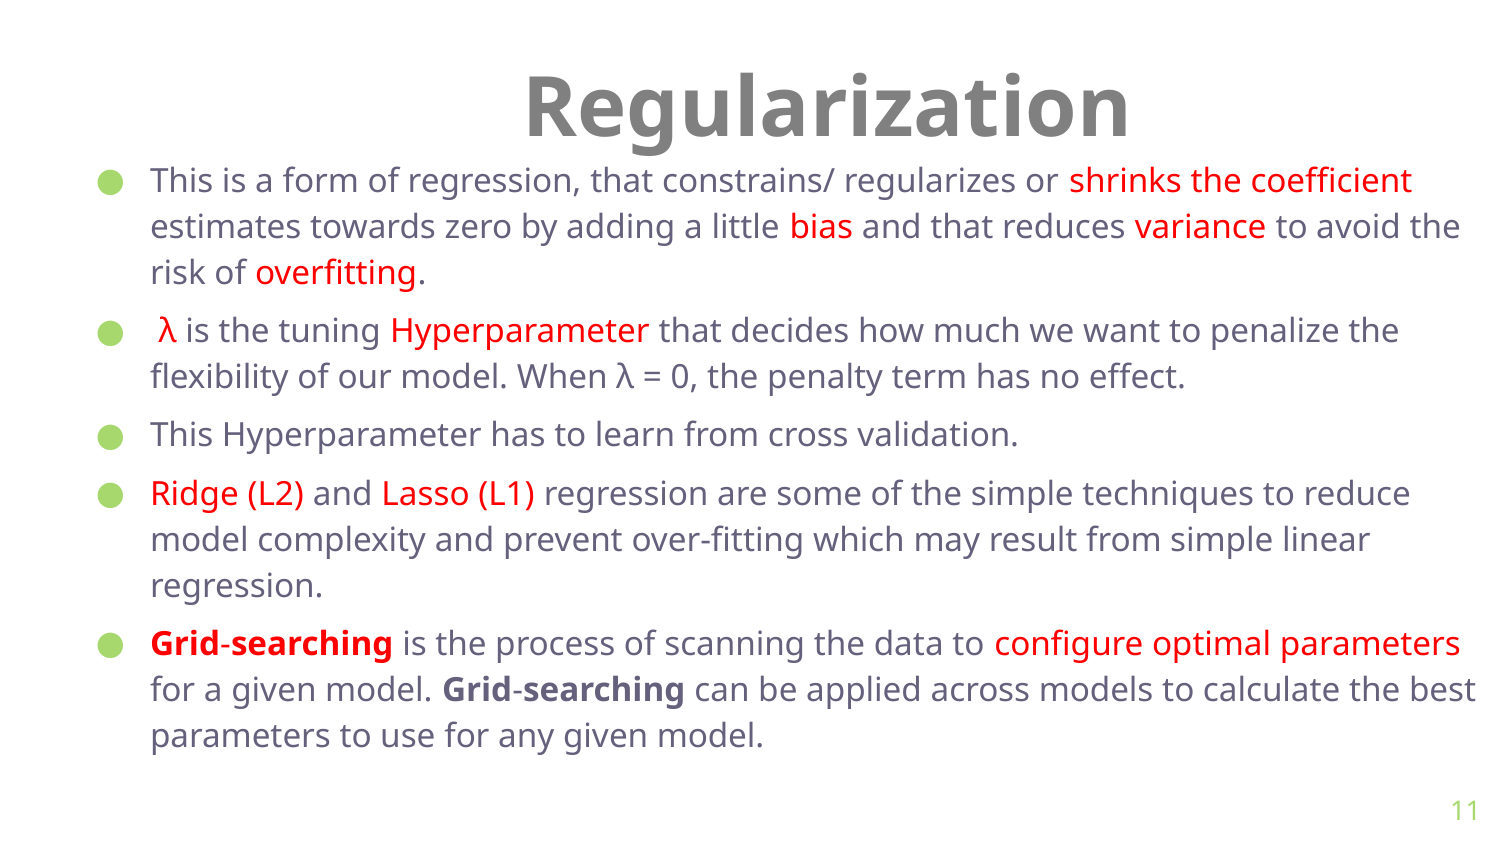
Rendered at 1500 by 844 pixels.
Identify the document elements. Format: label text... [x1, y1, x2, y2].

title Regularization [196, 12, 1382, 153]
slide_number 11 [1391, 779, 1482, 844]
list This is a form of regression, that constrains/ regularizes or shrinks the coefficient estimates towards zero by adding a little bias and that reduces variance to avoid the risk of overfitting. λ is the tuning Hyperparameter that decides how much we want to penalize the flexibility of our model. When λ = 0, the penalty term has no eﬀect. This Hyperparameter has to learn from cross validation. Ridge (L2) and Lasso (L1) regression are some of the simple techniques to reduce model complexity and prevent over-fitting which may result from simple linear regression. Grid-searching is the process of scanning the data to configure optimal parameters for a given model. Grid-searching can be applied across models to calculate the best parameters to use for any given model. [75, 153, 1482, 808]
